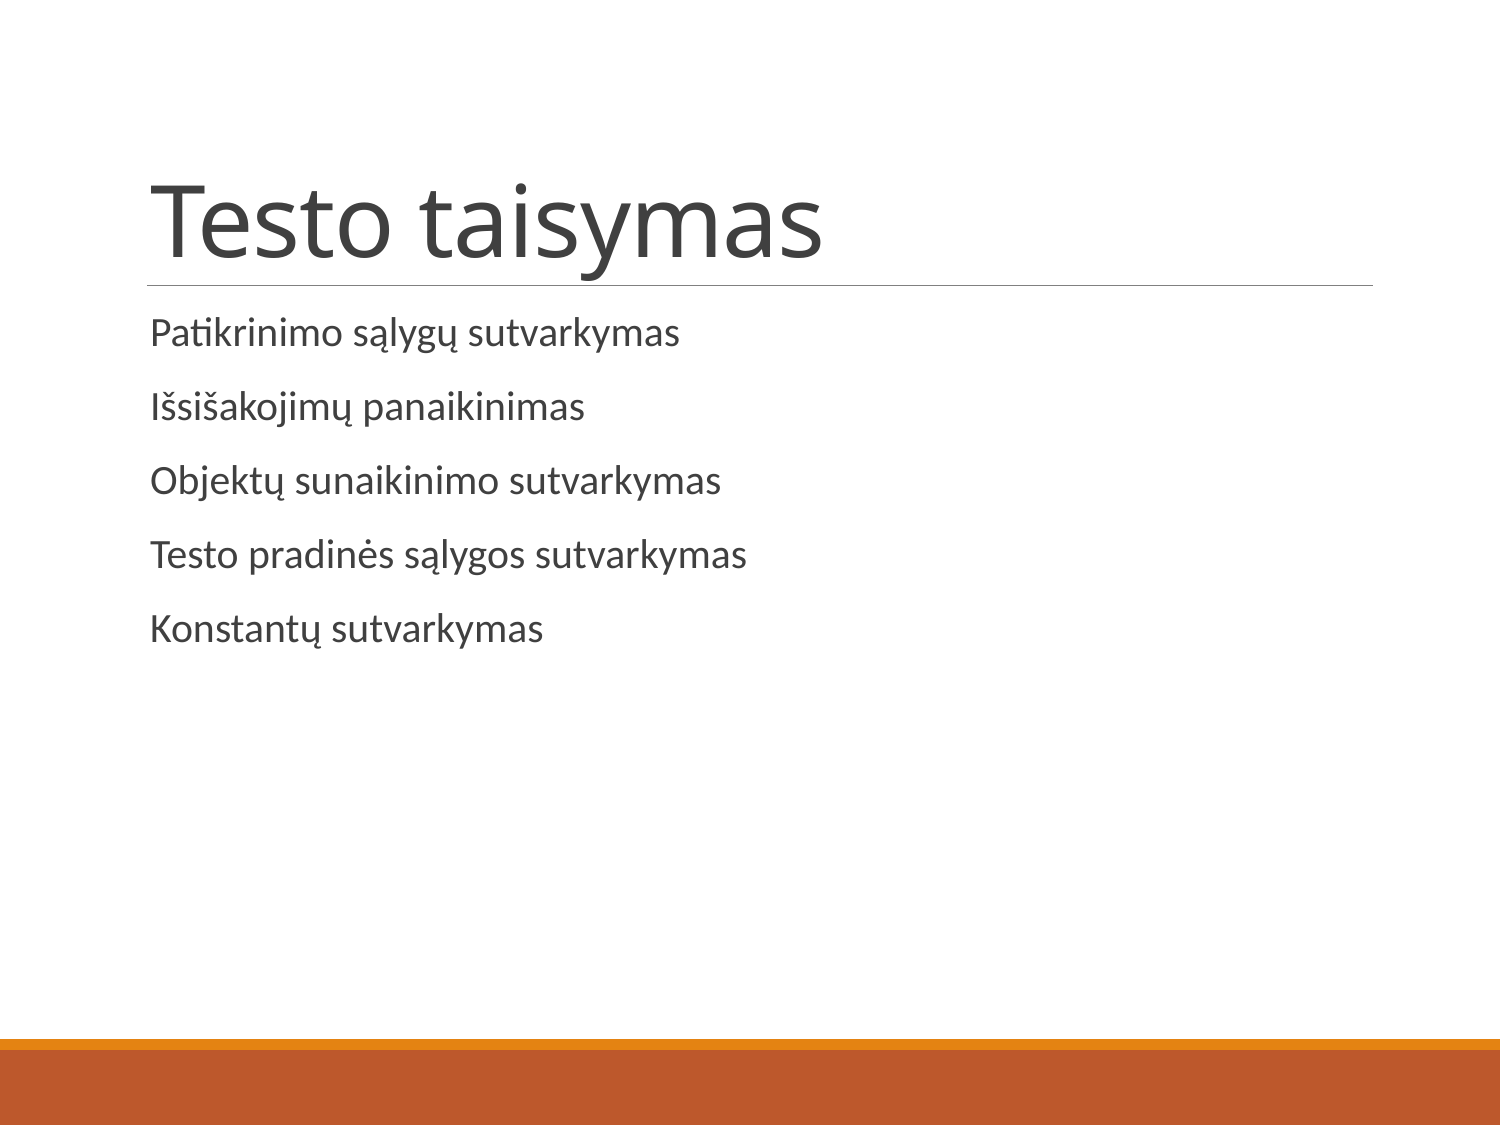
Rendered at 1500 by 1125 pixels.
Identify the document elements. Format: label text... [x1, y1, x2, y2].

list Patikrinimo sąlygų sutvarkymas Išsišakojimų panaikinimas Objektų sunaikinimo sutvarkymas Testo pradinės sąlygos sutvarkymas Konstantų sutvarkymas [135, 302, 1373, 963]
title Testo taisymas [135, 47, 1373, 285]
